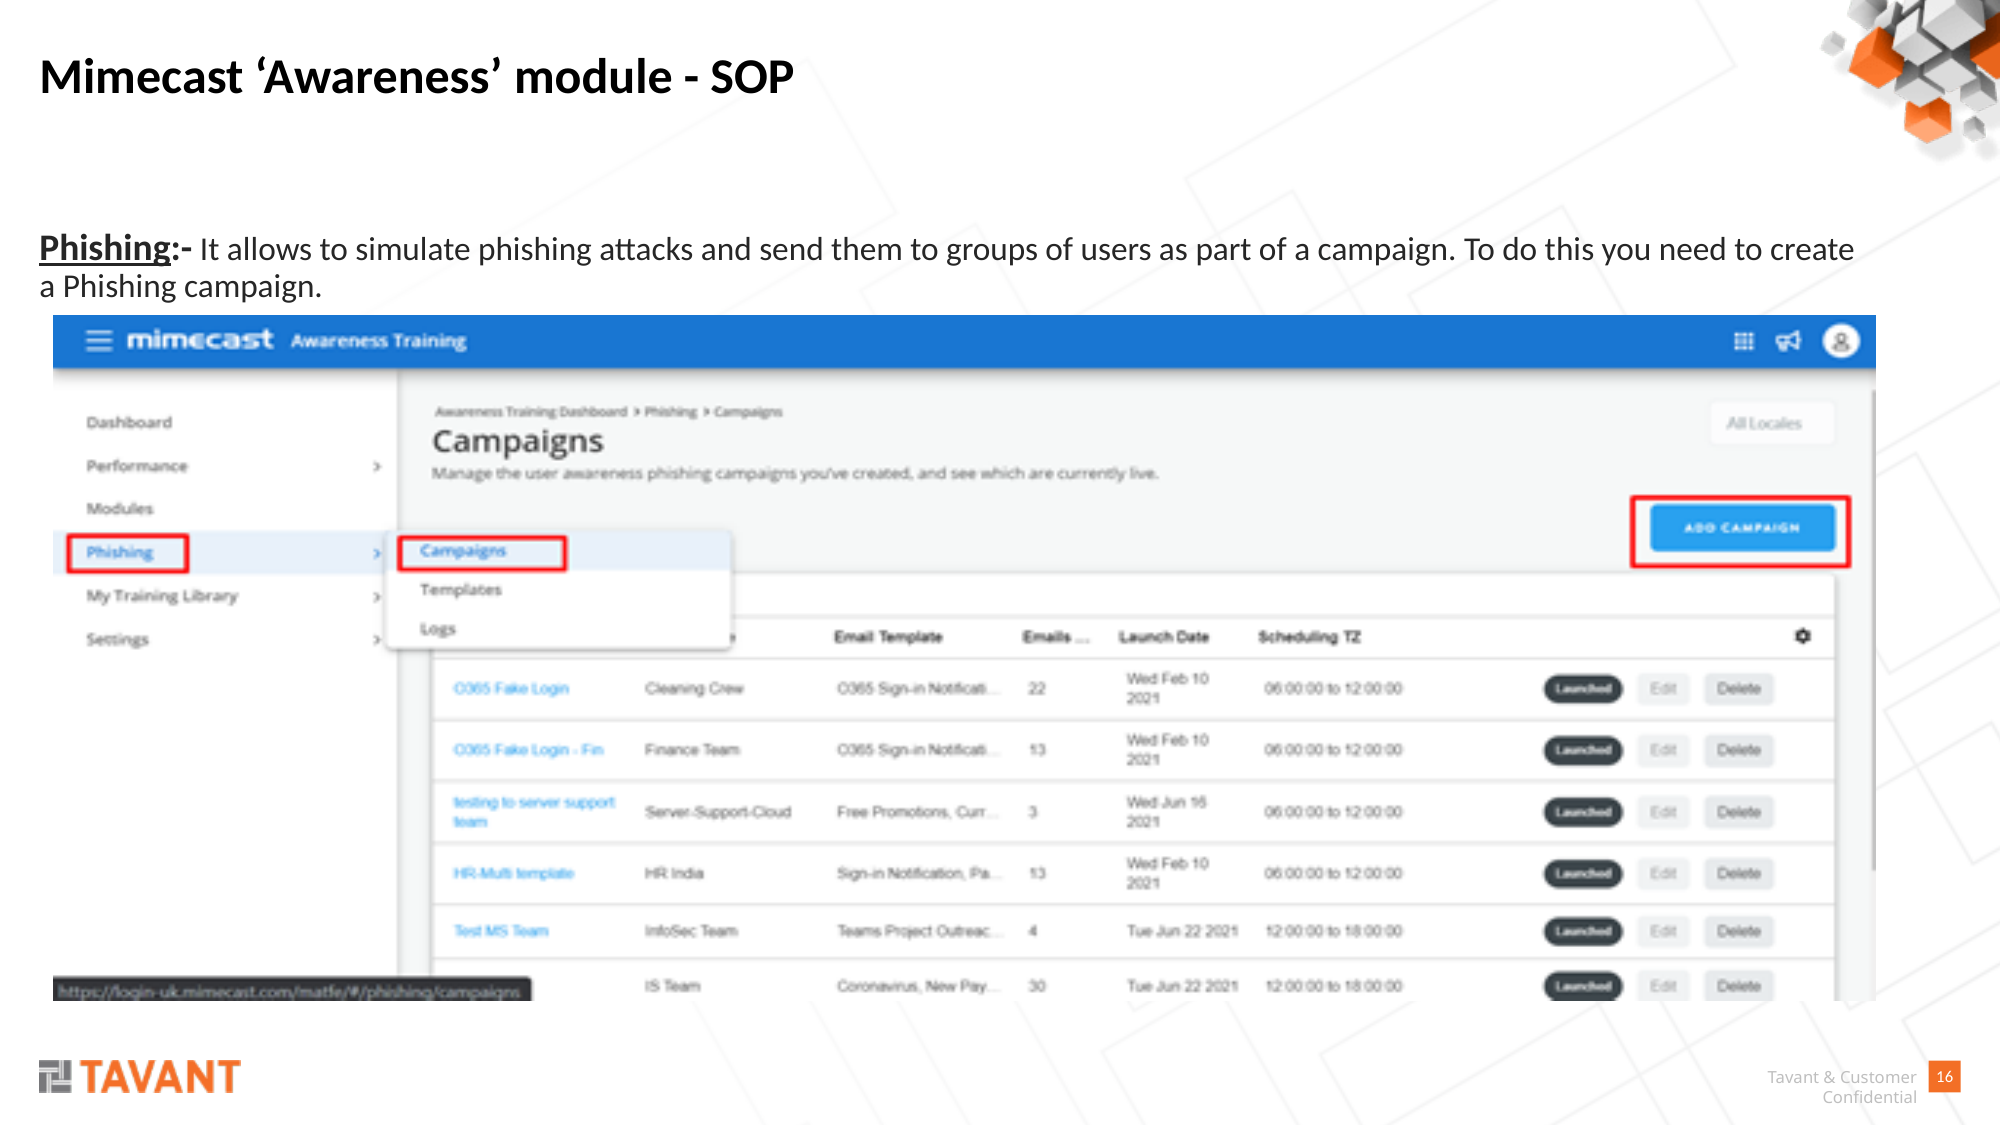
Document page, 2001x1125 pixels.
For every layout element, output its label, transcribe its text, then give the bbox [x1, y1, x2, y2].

list Phishing:- It allows to simulate phishing attacks and send them to groups of users as part of a campaign. To do this you need to create a Phishing campaign. [39, 154, 1887, 995]
title Mimecast ‘Awareness’ module - SOP [39, 47, 1800, 107]
picture [53, 315, 1876, 1001]
picture [1773, 0, 2000, 196]
picture [39, 1060, 241, 1093]
